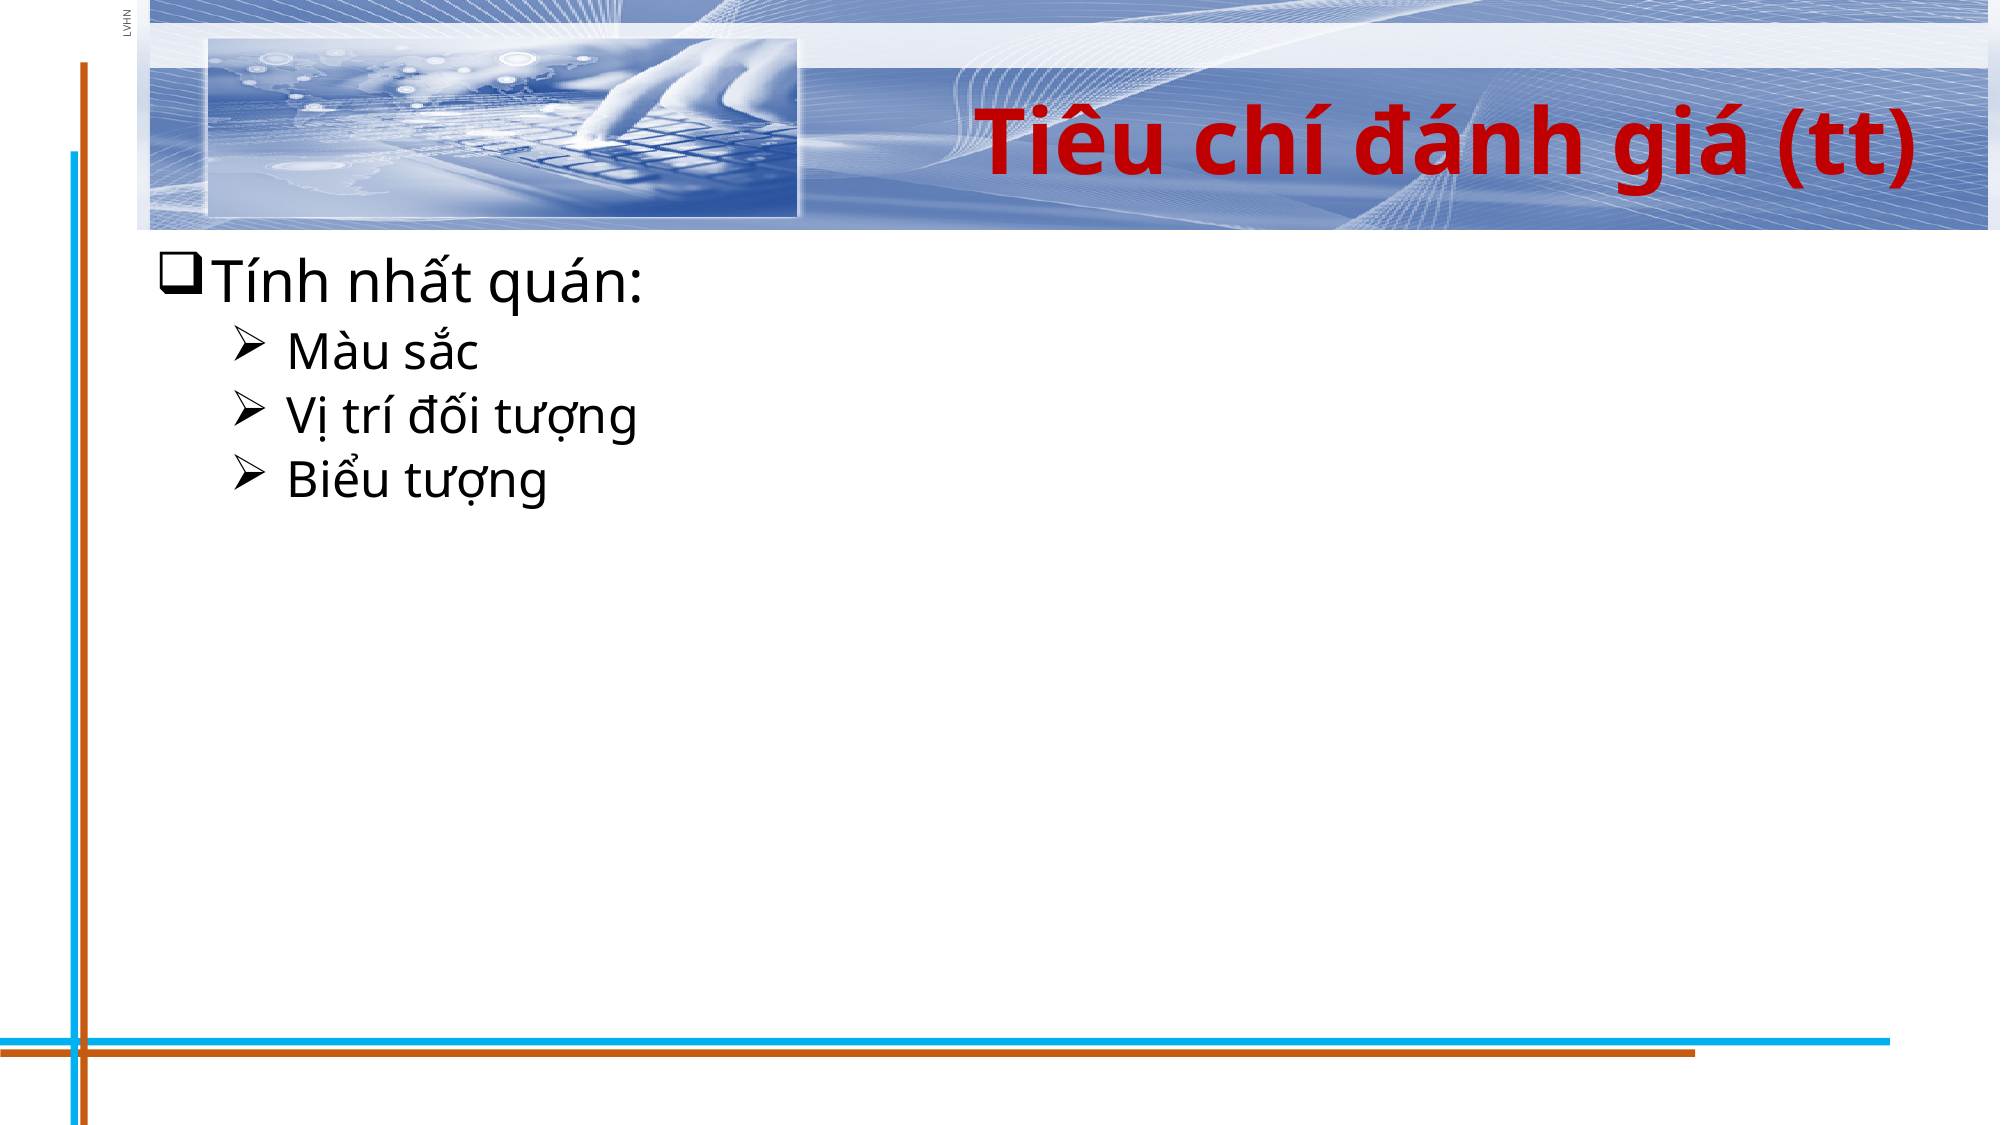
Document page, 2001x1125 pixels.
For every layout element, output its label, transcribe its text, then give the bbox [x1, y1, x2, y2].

list Tính nhất quán: Màu sắc Vị trí đối tượng Biểu tượng [139, 245, 1934, 1014]
title Tiêu chí đánh giá (tt) [137, 36, 1934, 254]
